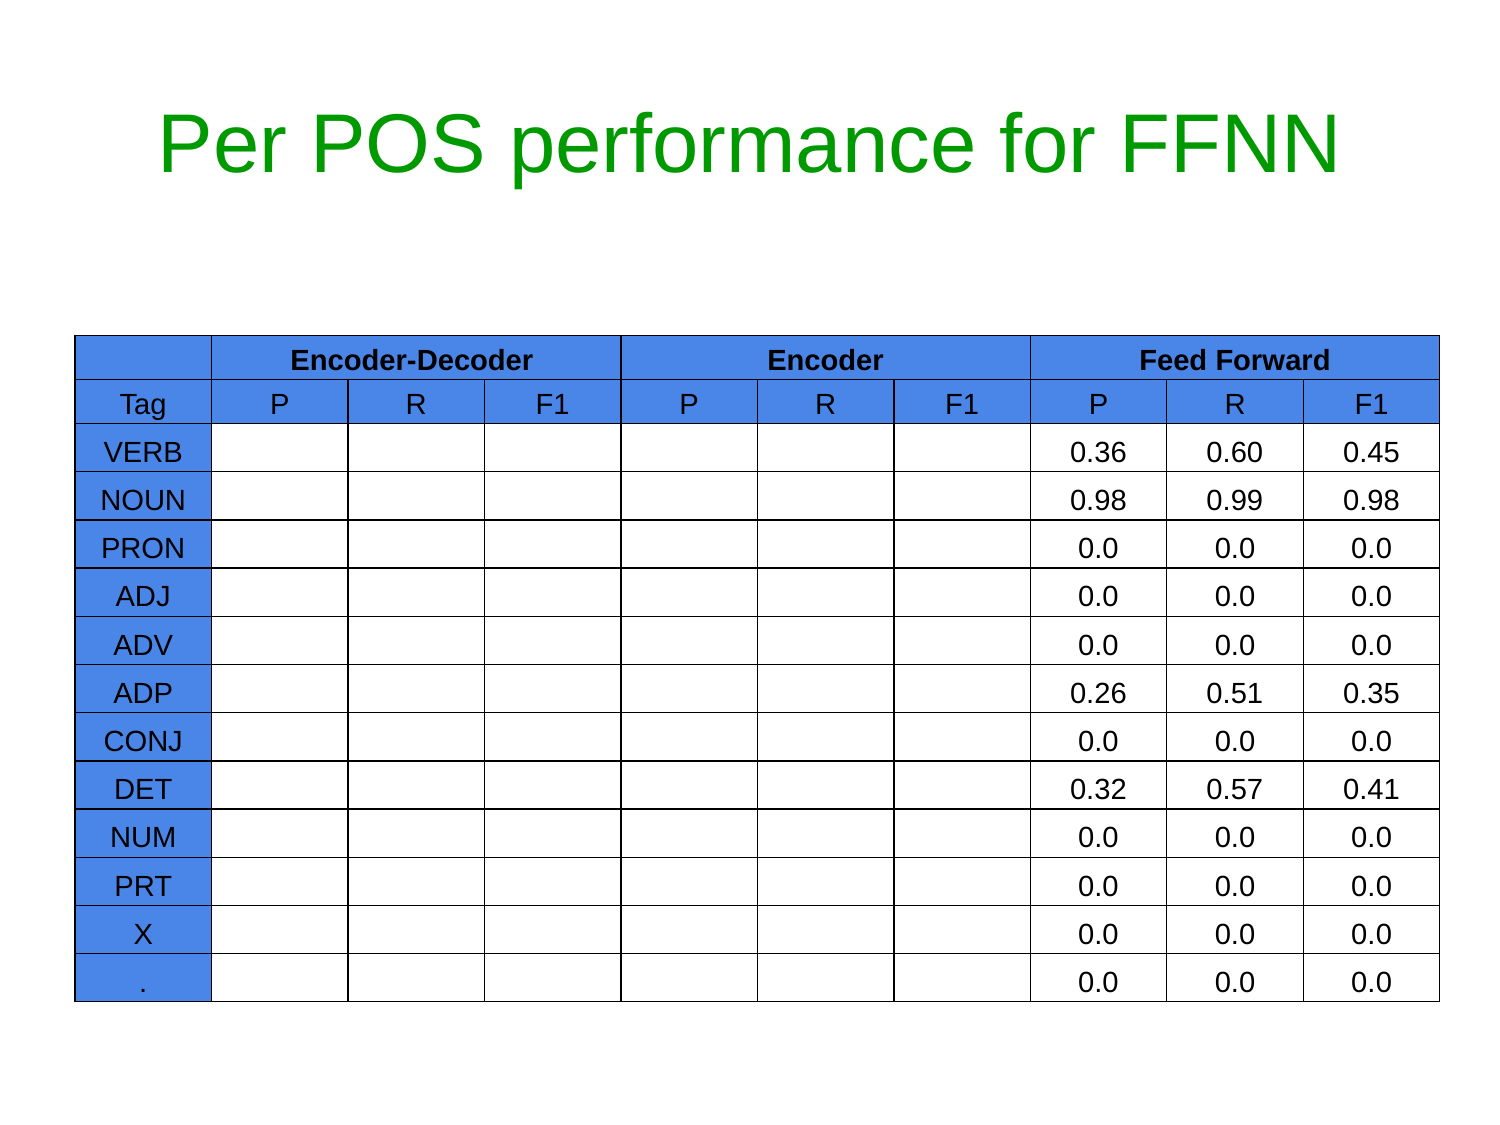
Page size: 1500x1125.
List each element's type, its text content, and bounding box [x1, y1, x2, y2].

table_cell 0.0 [1031, 906, 1166, 953]
table_cell [895, 858, 1030, 905]
table_cell 0.41 [1304, 762, 1439, 808]
table_cell [212, 424, 347, 471]
table_cell [622, 906, 757, 953]
table_cell 0.0 [1304, 954, 1439, 1001]
table_cell CONJ​ [76, 713, 211, 760]
table_cell NUM​ [76, 810, 211, 857]
table_cell [485, 810, 620, 857]
table_cell [349, 906, 484, 953]
table_cell [349, 617, 484, 664]
table_cell 0.99​ [1167, 472, 1303, 519]
table_cell 0.36 [1031, 424, 1166, 471]
table_cell 0.0 [1031, 810, 1166, 857]
table_cell P​ [212, 380, 347, 423]
table_cell [758, 617, 893, 664]
table_cell [758, 810, 893, 857]
table_cell [895, 472, 1030, 519]
table_cell [622, 424, 757, 471]
table_cell [895, 569, 1030, 616]
table_cell [758, 713, 893, 760]
table_cell P​ [622, 380, 757, 423]
table_cell 0.0​ [1167, 858, 1303, 905]
table_cell [758, 472, 893, 519]
table_cell P​ [1031, 380, 1166, 423]
table_cell [485, 858, 620, 905]
table_cell [622, 617, 757, 664]
table_cell [349, 713, 484, 760]
table_cell [895, 617, 1030, 664]
table_cell [212, 954, 347, 1001]
table_cell 0.0​ [1167, 810, 1303, 857]
table_cell NOUN​ [76, 472, 211, 519]
table_cell [622, 569, 757, 616]
table_cell 0.35​ [1304, 665, 1439, 712]
table_header Encoder​ [622, 336, 1030, 379]
table_cell 0.0​ [1167, 521, 1303, 567]
table_cell [485, 569, 620, 616]
table_header Feed Forward​ [1031, 336, 1439, 379]
table_cell 0.57 [1167, 762, 1303, 808]
text_box [50, 50, 543, 543]
table_cell 0.60​ [1167, 424, 1303, 471]
table_cell 0.0​ [1167, 617, 1303, 664]
table_cell [212, 521, 347, 567]
table_cell [212, 617, 347, 664]
table_cell [349, 954, 484, 1001]
table_cell [758, 424, 893, 471]
table_cell F1​ [485, 380, 620, 423]
table_header Encoder-Decoder ​ [212, 336, 620, 379]
table_cell [622, 858, 757, 905]
table_cell .​ [76, 954, 211, 1001]
table_cell ADP​ [76, 665, 211, 712]
table_cell 0.0 [1031, 569, 1166, 616]
table_cell F1​ [1304, 380, 1439, 423]
table_cell [349, 858, 484, 905]
table_cell [758, 665, 893, 712]
table_cell [895, 665, 1030, 712]
table_cell [349, 762, 484, 808]
table_cell [349, 810, 484, 857]
table_cell 0.0​ [1167, 569, 1303, 616]
table_cell PRON​ [76, 521, 211, 567]
table_cell 0.0 [1304, 906, 1439, 953]
table_cell [758, 521, 893, 567]
table_cell [758, 569, 893, 616]
table_cell 0.0 [1031, 858, 1166, 905]
table_cell [758, 858, 893, 905]
table_cell [485, 954, 620, 1001]
table_cell F1​ [895, 380, 1030, 423]
table_cell [349, 424, 484, 471]
table_cell [895, 762, 1030, 808]
table_cell [895, 906, 1030, 953]
table_cell [212, 569, 347, 616]
title Per POS performance for FFNN [75, 45, 1425, 233]
table_cell 0.0​ [1167, 954, 1303, 1001]
table_cell [895, 954, 1030, 1001]
table_cell [485, 424, 620, 471]
table_cell R​ [1167, 380, 1303, 423]
table_cell R​ [758, 380, 893, 423]
table_cell [485, 521, 620, 567]
table_cell [212, 906, 347, 953]
table_cell [895, 521, 1030, 567]
table_cell 0.0 [1031, 617, 1166, 664]
table_cell 0.45 [1304, 424, 1439, 471]
table_cell [758, 762, 893, 808]
table_cell [758, 954, 893, 1001]
table_cell [895, 424, 1030, 471]
table_cell 0.0​ [1167, 906, 1303, 953]
table_cell 0.98​ [1304, 472, 1439, 519]
table_cell [349, 569, 484, 616]
table_cell [485, 472, 620, 519]
table_cell 0.0 [1031, 954, 1166, 1001]
table_cell [212, 665, 347, 712]
table_cell [212, 472, 347, 519]
table_cell [349, 472, 484, 519]
table_cell [485, 713, 620, 760]
table_cell 0.0​ [1167, 713, 1303, 760]
table_cell 0.0 [1304, 569, 1439, 616]
table_cell [895, 713, 1030, 760]
table_cell [622, 762, 757, 808]
table_cell [212, 810, 347, 857]
table_cell PRT​ [76, 858, 211, 905]
table_cell [622, 665, 757, 712]
table_cell 0.0 [1304, 713, 1439, 760]
table_cell [622, 713, 757, 760]
table_cell [622, 521, 757, 567]
table_cell [212, 858, 347, 905]
table_cell ADJ​ [76, 569, 211, 616]
table_cell 0.26​ [1031, 665, 1166, 712]
table_cell R​ [349, 380, 484, 423]
table_cell 0.0 [1031, 713, 1166, 760]
table_cell 0.0 [1304, 858, 1439, 905]
table_cell [212, 762, 347, 808]
table_header ​ [76, 336, 211, 379]
table_cell 0.98 [1031, 472, 1166, 519]
table_cell [758, 906, 893, 953]
table_cell [485, 906, 620, 953]
table_cell [622, 810, 757, 857]
table_cell 0.0 [1304, 521, 1439, 567]
table_cell [349, 665, 484, 712]
table_cell 0.51​ [1167, 665, 1303, 712]
table_cell 0.0 [1304, 617, 1439, 664]
table_cell DET​ [76, 762, 211, 808]
table_cell [895, 810, 1030, 857]
table_cell Tag​ [76, 380, 211, 423]
table_cell [622, 954, 757, 1001]
table_cell [212, 713, 347, 760]
table_cell X​ [76, 906, 211, 953]
table_cell VERB​ [76, 424, 211, 471]
table_cell 0.32 [1031, 762, 1166, 808]
table_cell [485, 762, 620, 808]
table_cell [485, 617, 620, 664]
table_cell [349, 521, 484, 567]
table_cell 0.0 [1304, 810, 1439, 857]
table_cell ADV​ [76, 617, 211, 664]
table_cell 0.0 [1031, 521, 1166, 567]
table_cell [485, 665, 620, 712]
table_cell [622, 472, 757, 519]
